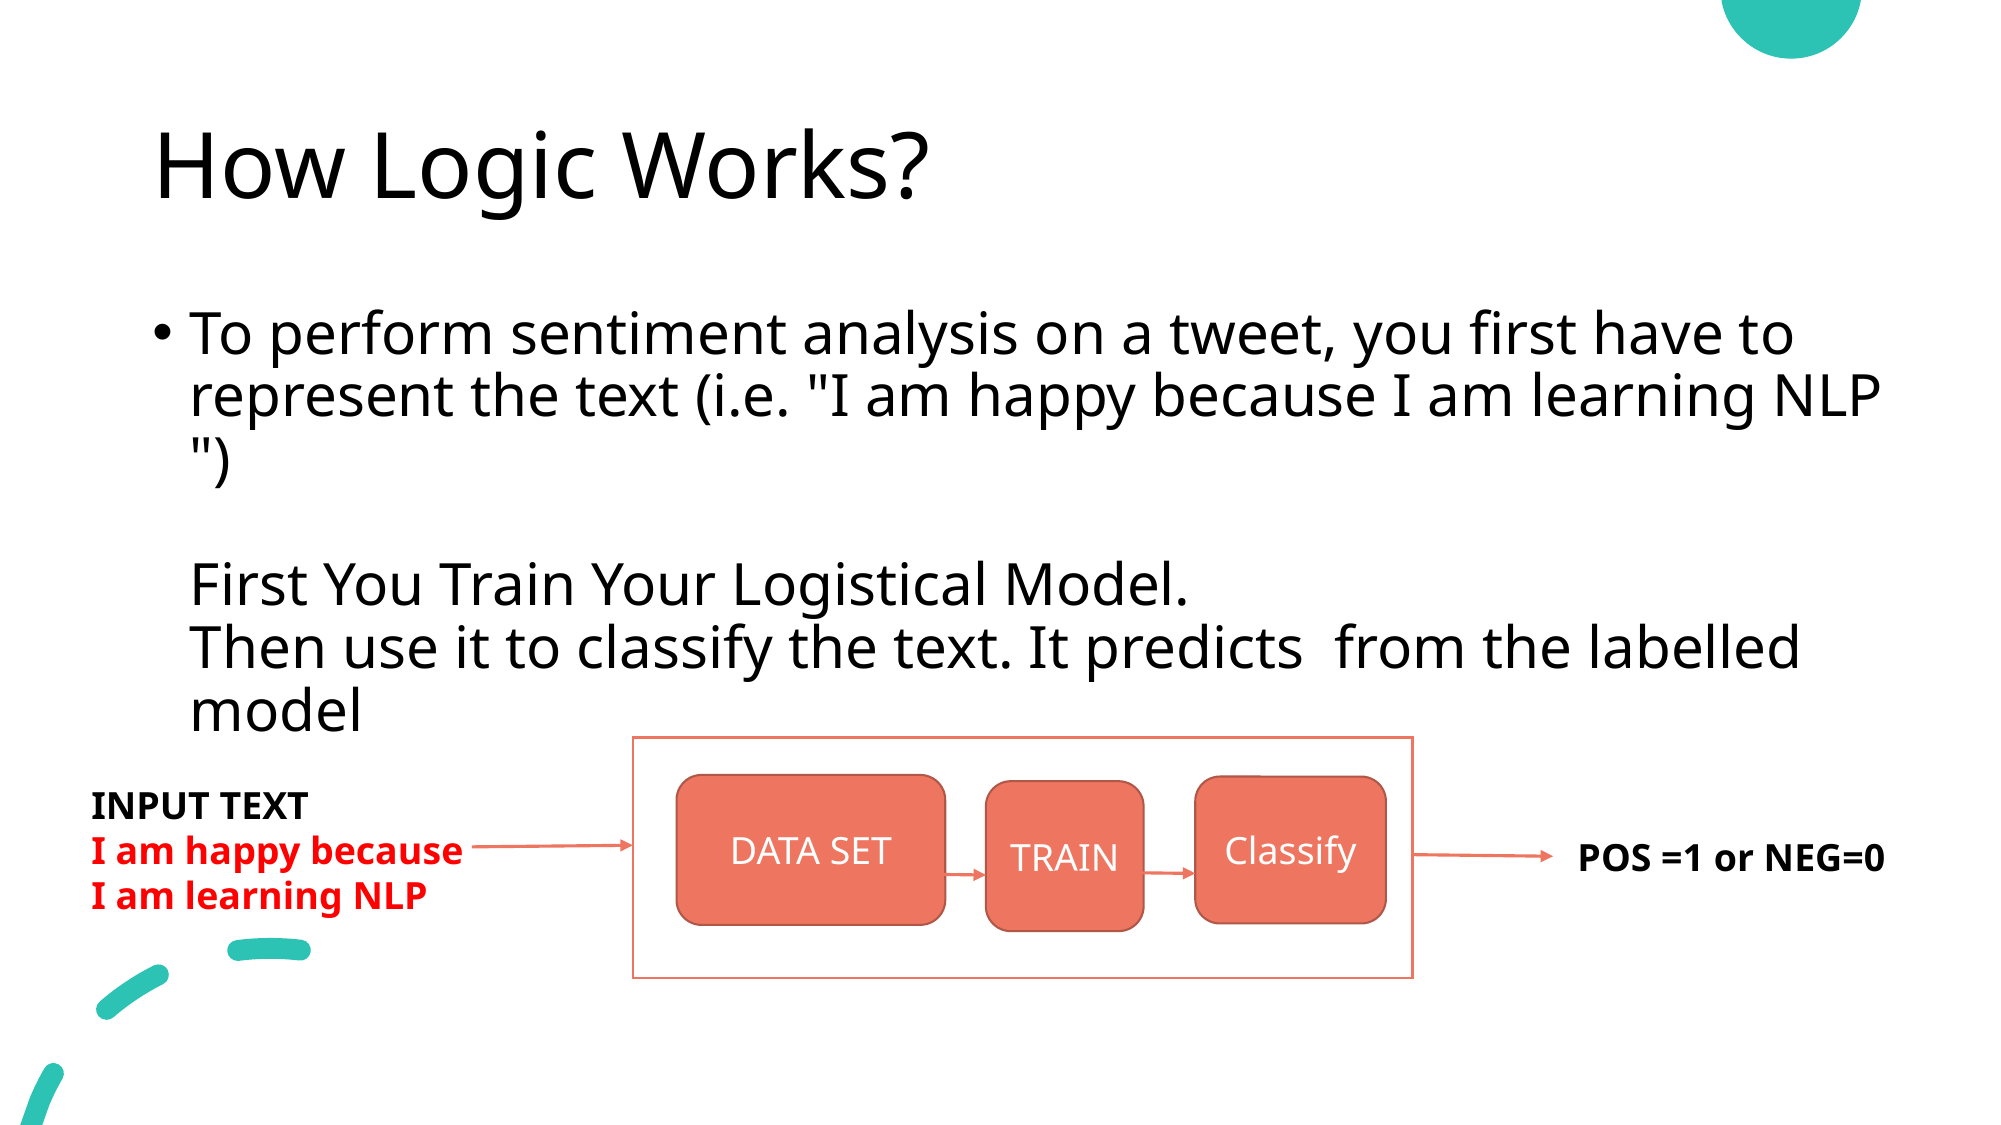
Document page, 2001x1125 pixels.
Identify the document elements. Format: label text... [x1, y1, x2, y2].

title How Logic Works? [137, 59, 1863, 278]
text_box POS =1 or NEG=0 [1562, 826, 2000, 887]
text_box INPUT TEXT I am happy because I am learning NLP [76, 774, 482, 925]
text_box Classify [1194, 775, 1387, 925]
text_box [632, 736, 1414, 979]
text_box TRAIN [984, 780, 1145, 933]
list To perform sentiment analysis on a tweet, you first have to represent the text (i.e. "I am happy because I am learning NLP ") First You Train Your Logistical Model. Then use it to classify the text. It predicts from the labelled model [137, 296, 1911, 933]
text_box DATA SET [675, 773, 947, 926]
